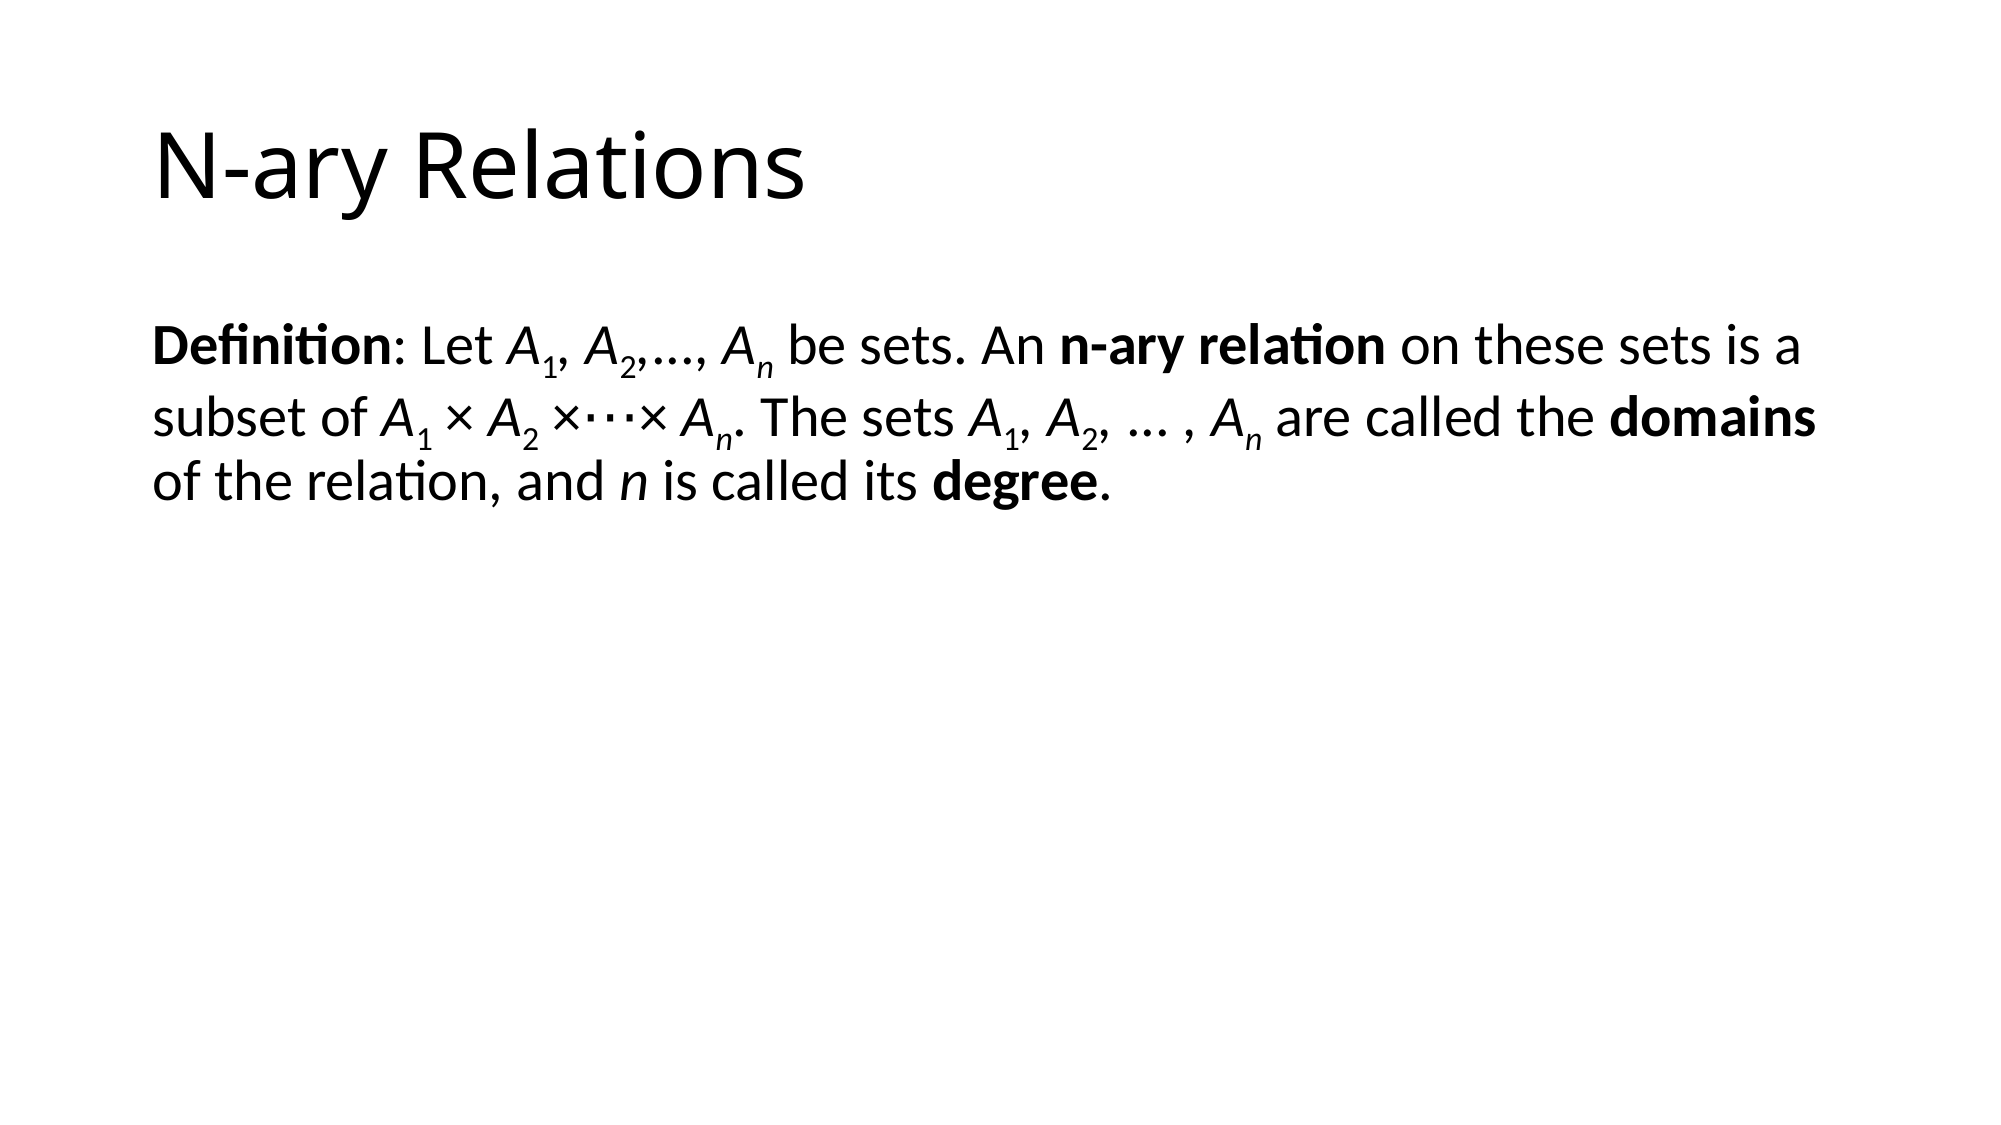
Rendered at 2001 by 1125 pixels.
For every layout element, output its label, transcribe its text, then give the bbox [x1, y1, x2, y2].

list Definition: Let A1, A2,..., An be sets. An n-ary relation on these sets is a subset of A1 × A2 ×⋯× An. The sets A1, A2, ... , An are called the domains of the relation, and n is called its degree. [137, 299, 1863, 1014]
title N-ary Relations [137, 59, 1863, 278]
